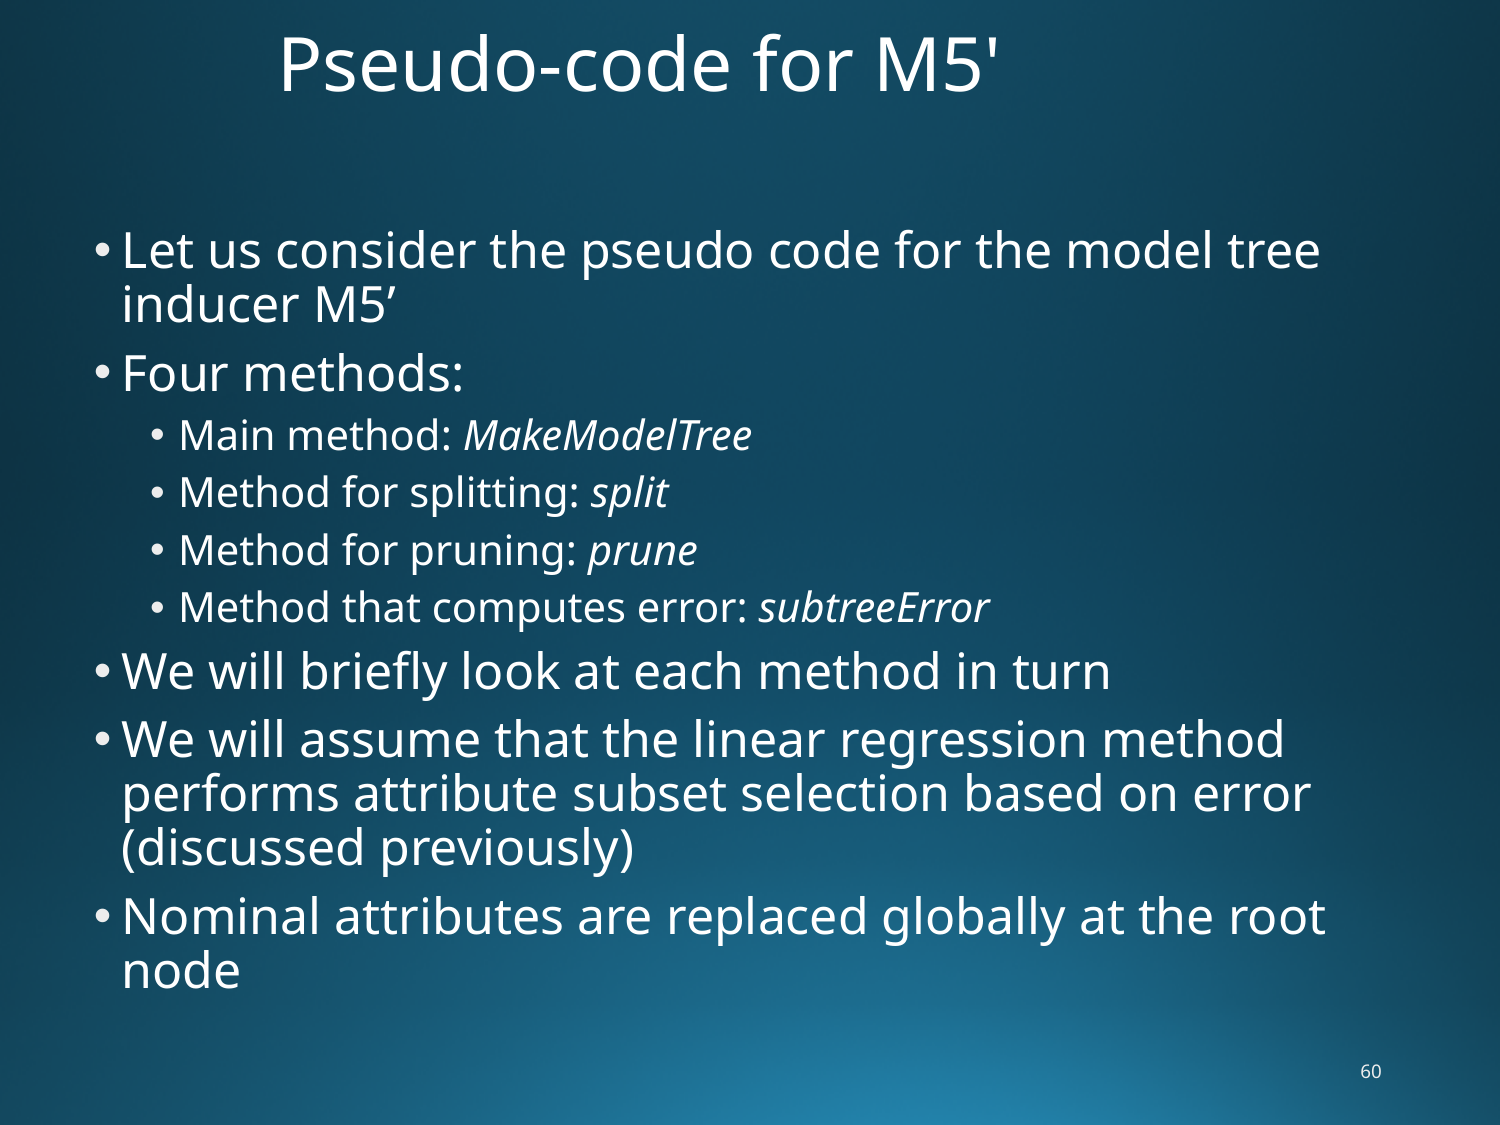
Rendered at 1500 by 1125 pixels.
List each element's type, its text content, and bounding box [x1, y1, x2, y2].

picture [0, 0, 1500, 1125]
title Pseudo-code for M5' [262, 0, 1500, 148]
slide_number 60 [1059, 1042, 1397, 1103]
list Let us consider the pseudo code for the model tree inducer M5’ Four methods: Main method: MakeModelTree Method for splitting: split Method for pruning: prune Method that computes error: subtreeError We will briefly look at each method in turn We will assume that the linear regression method performs attribute subset selection based on error (discussed previously) Nominal attributes are replaced globally at the root node [78, 218, 1462, 1007]
